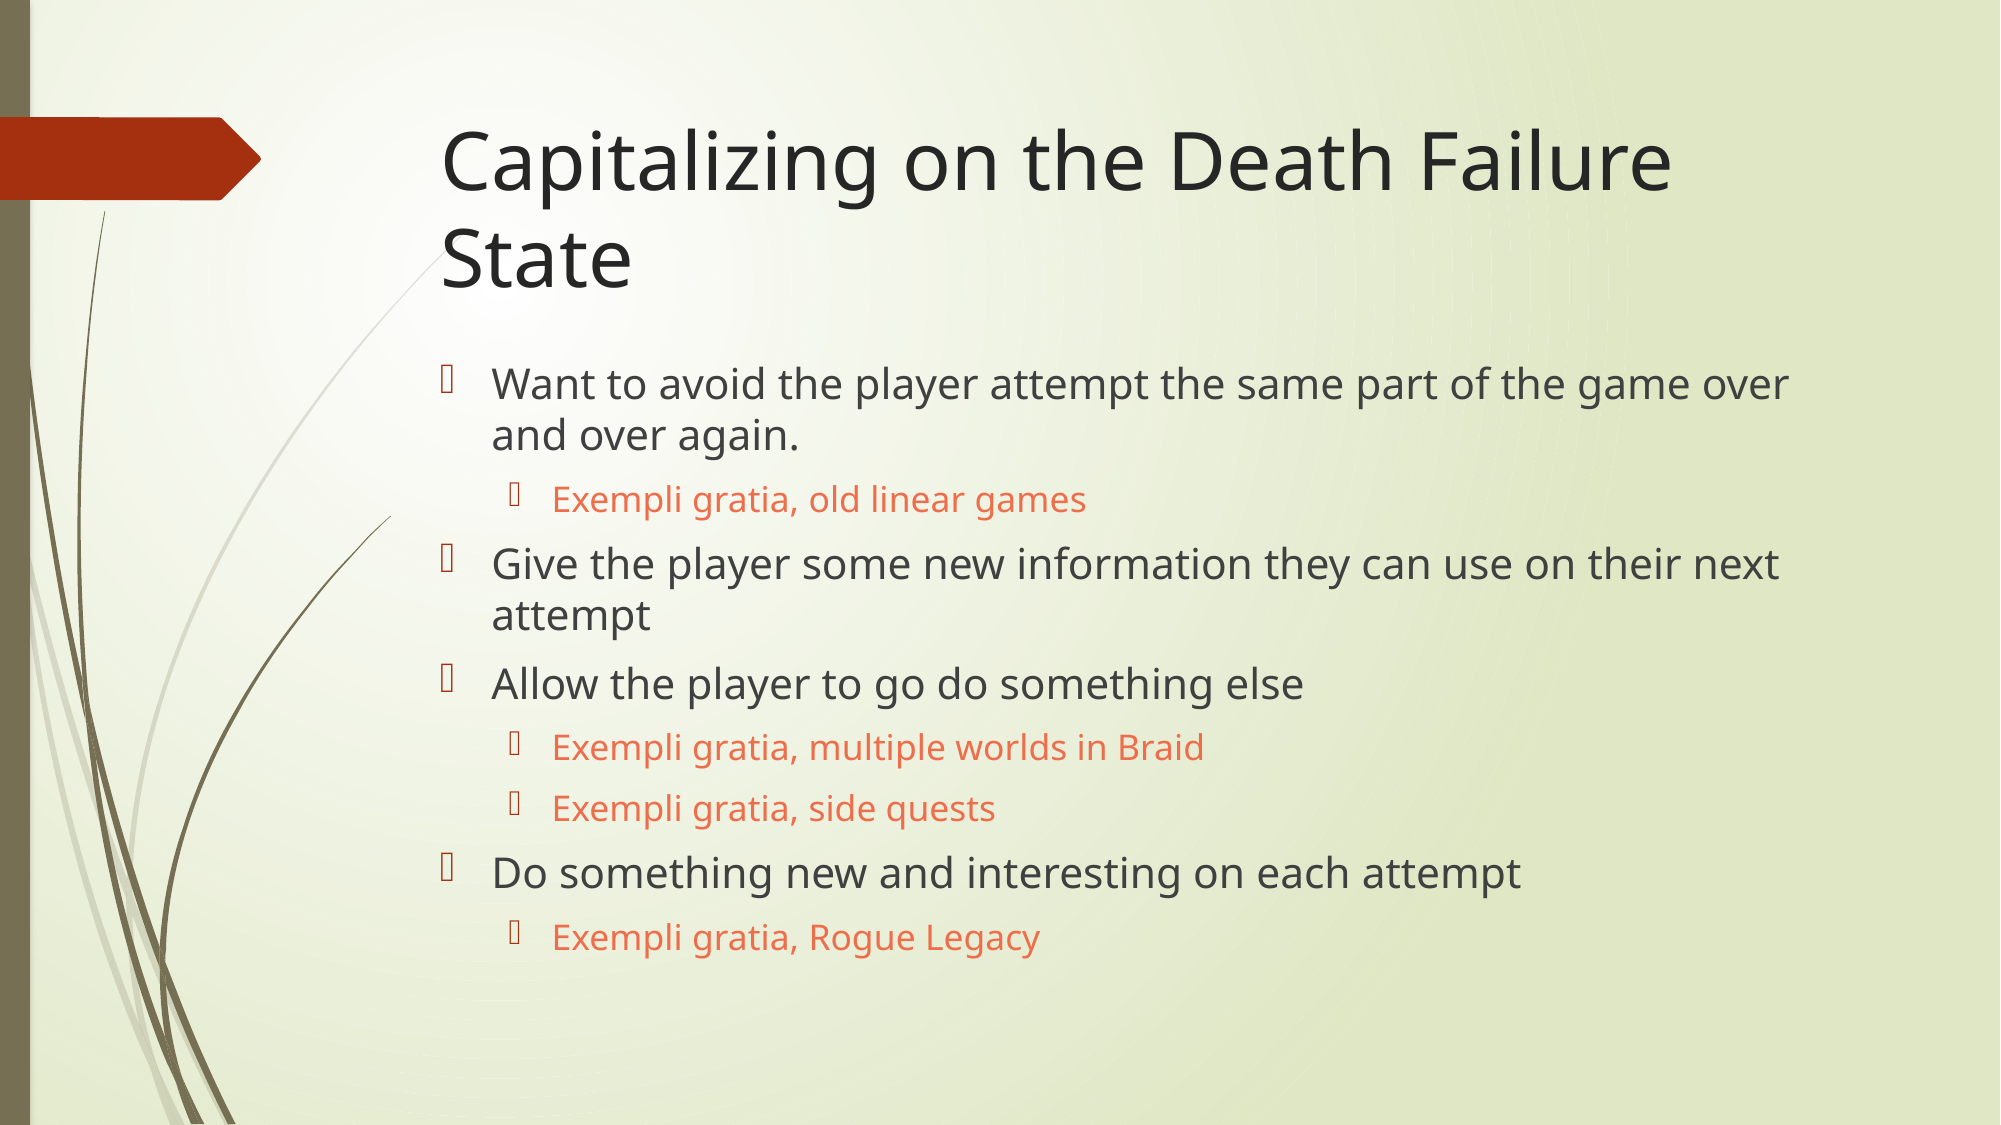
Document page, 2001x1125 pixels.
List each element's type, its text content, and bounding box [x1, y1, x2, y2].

list Want to avoid the player attempt the same part of the game over and over again. Exempli gratia, old linear games Give the player some new information they can use on their next attempt Allow the player to go do something else Exempli gratia, multiple worlds in Braid Exempli gratia, side quests Do something new and interesting on each attempt Exempli gratia, Rogue Legacy [424, 350, 1888, 970]
title Capitalizing on the Death Failure State [425, 102, 1888, 313]
